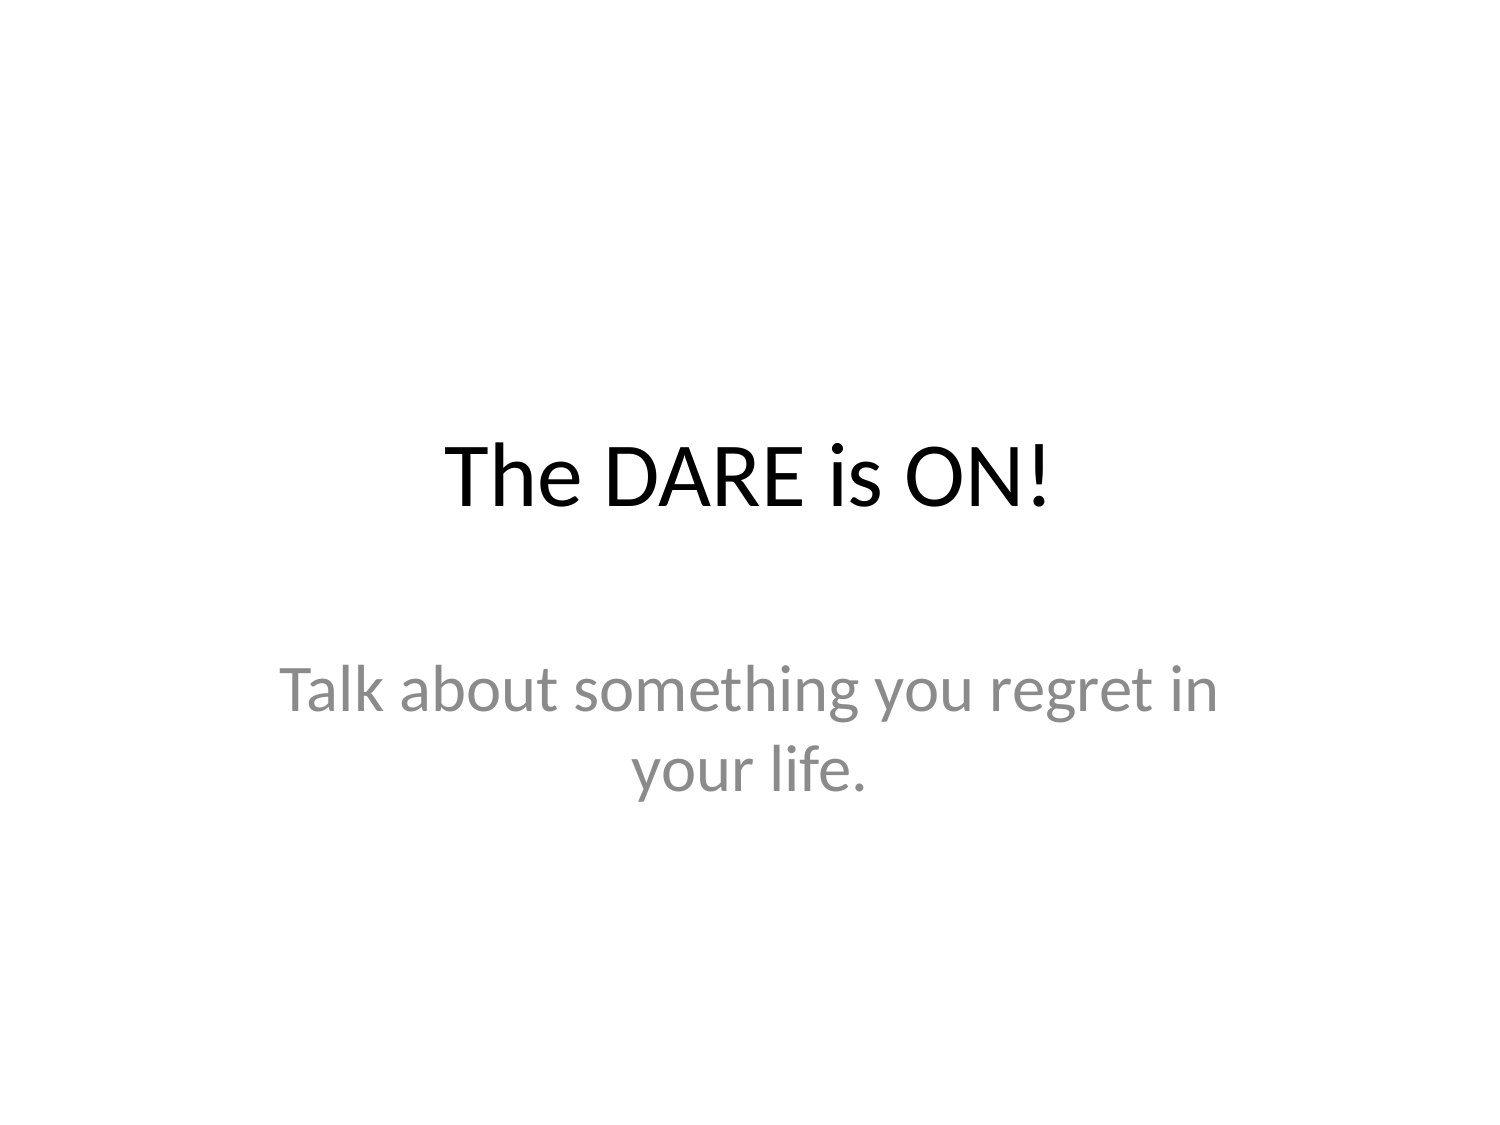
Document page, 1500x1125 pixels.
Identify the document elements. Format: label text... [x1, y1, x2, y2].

subtitle Talk about something you regret in your life. [225, 637, 1275, 925]
title The DARE is ON! [112, 349, 1388, 591]
